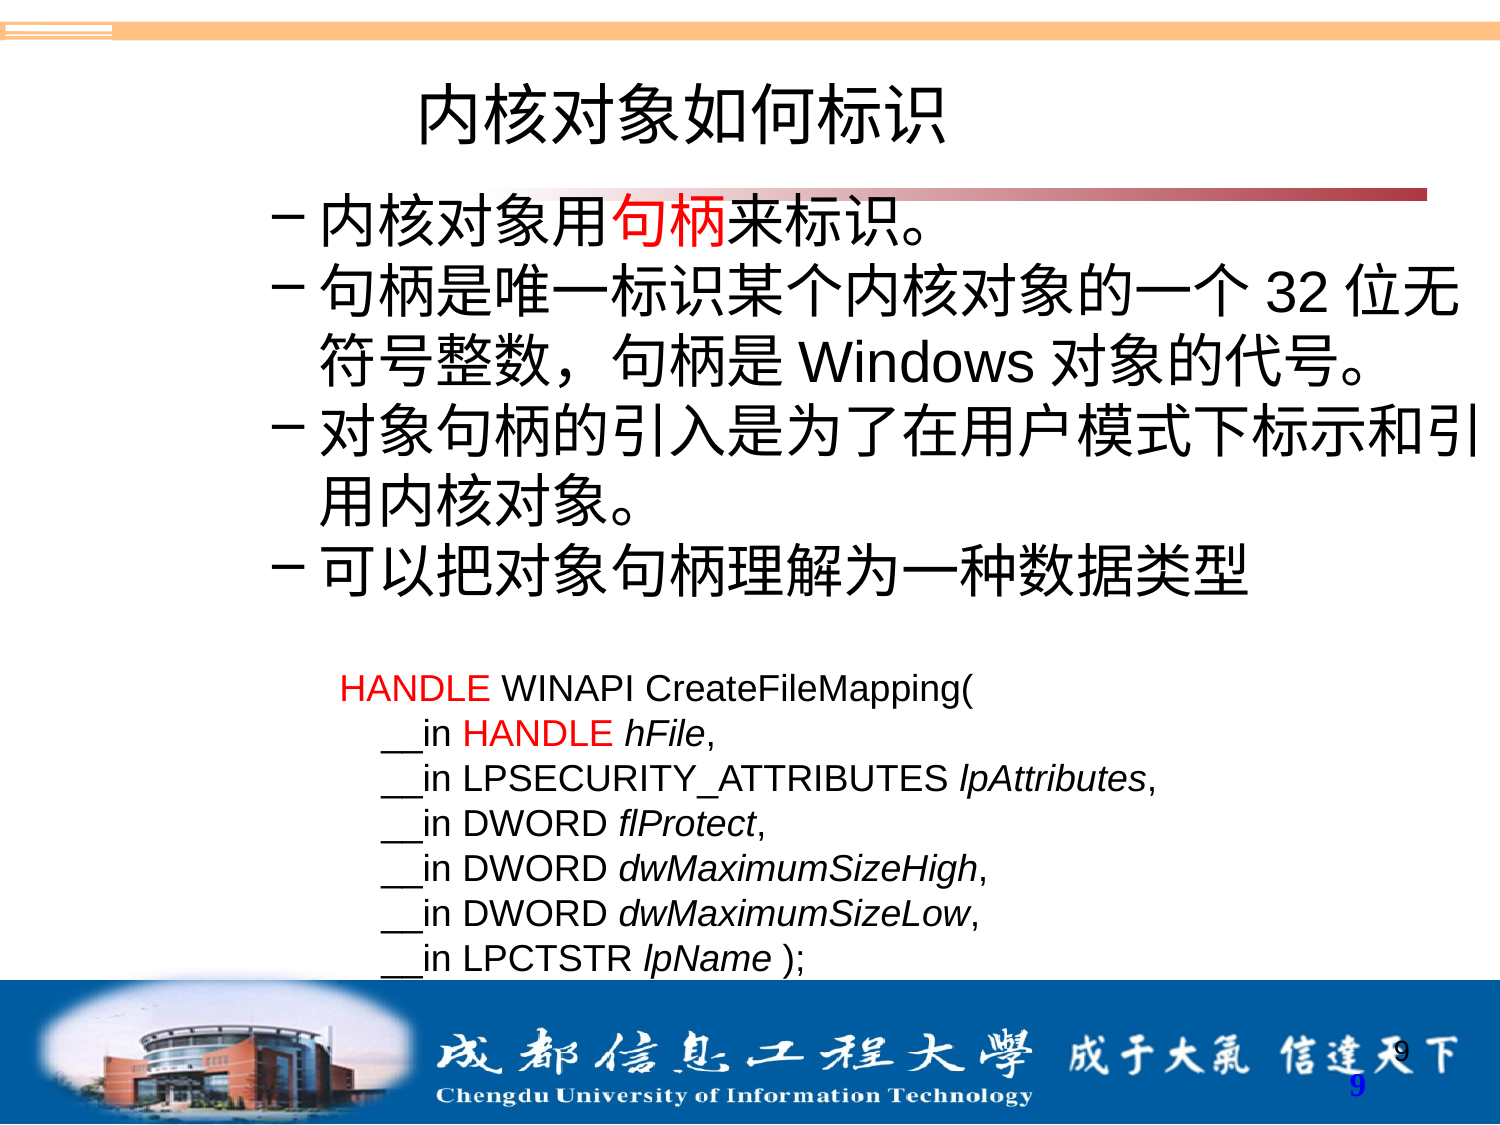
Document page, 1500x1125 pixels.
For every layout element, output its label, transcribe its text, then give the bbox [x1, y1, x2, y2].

text_box HANDLE WINAPI CreateFileMapping( __in HANDLE hFile, __in LPSECURITY_ATTRIBUTES lpAttributes, __in DWORD flProtect, __in DWORD dwMaximumSizeHigh, __in DWORD dwMaximumSizeLow, __in LPCTSTR lpName ); [324, 656, 1183, 987]
picture [0, 957, 1500, 1125]
list 内核对象用句柄来标识。 句柄是唯一标识某个内核对象的一个32位无符号整数，句柄是Windows对象的代号。 对象句柄的引入是为了在用户模式下标示和引用内核对象。 可以把对象句柄理解为一种数据类型 [110, 176, 1500, 1038]
title 内核对象如何标识 [76, 66, 1289, 159]
